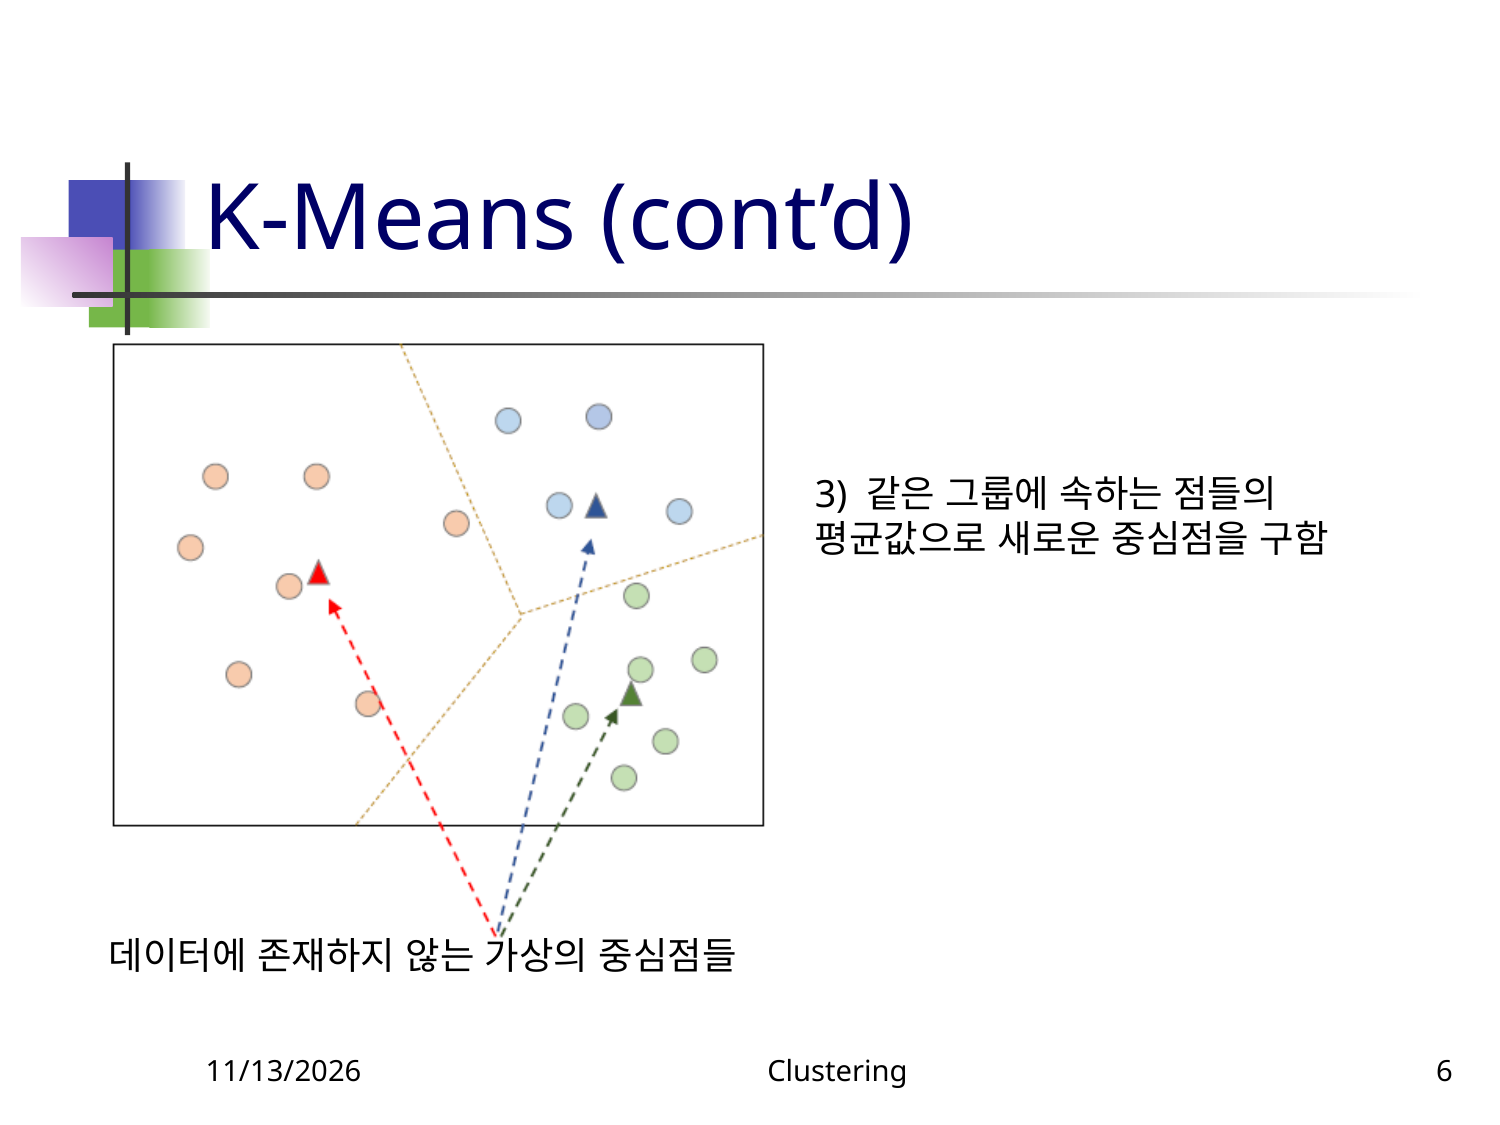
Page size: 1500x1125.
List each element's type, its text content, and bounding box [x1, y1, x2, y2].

footer Clustering [600, 1024, 1075, 1100]
slide_number 6 [1155, 1024, 1468, 1100]
text_box 데이터에 존재하지 않는 가상의 중심점들 [94, 961, 753, 985]
title K-Means (cont’d) [188, 35, 1468, 275]
text_box 3) 같은 그룹에 속하는 점들의 평균값으로 새로운 중심점을 구함 [800, 462, 1450, 568]
picture [99, 335, 780, 959]
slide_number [190, 1024, 504, 1100]
